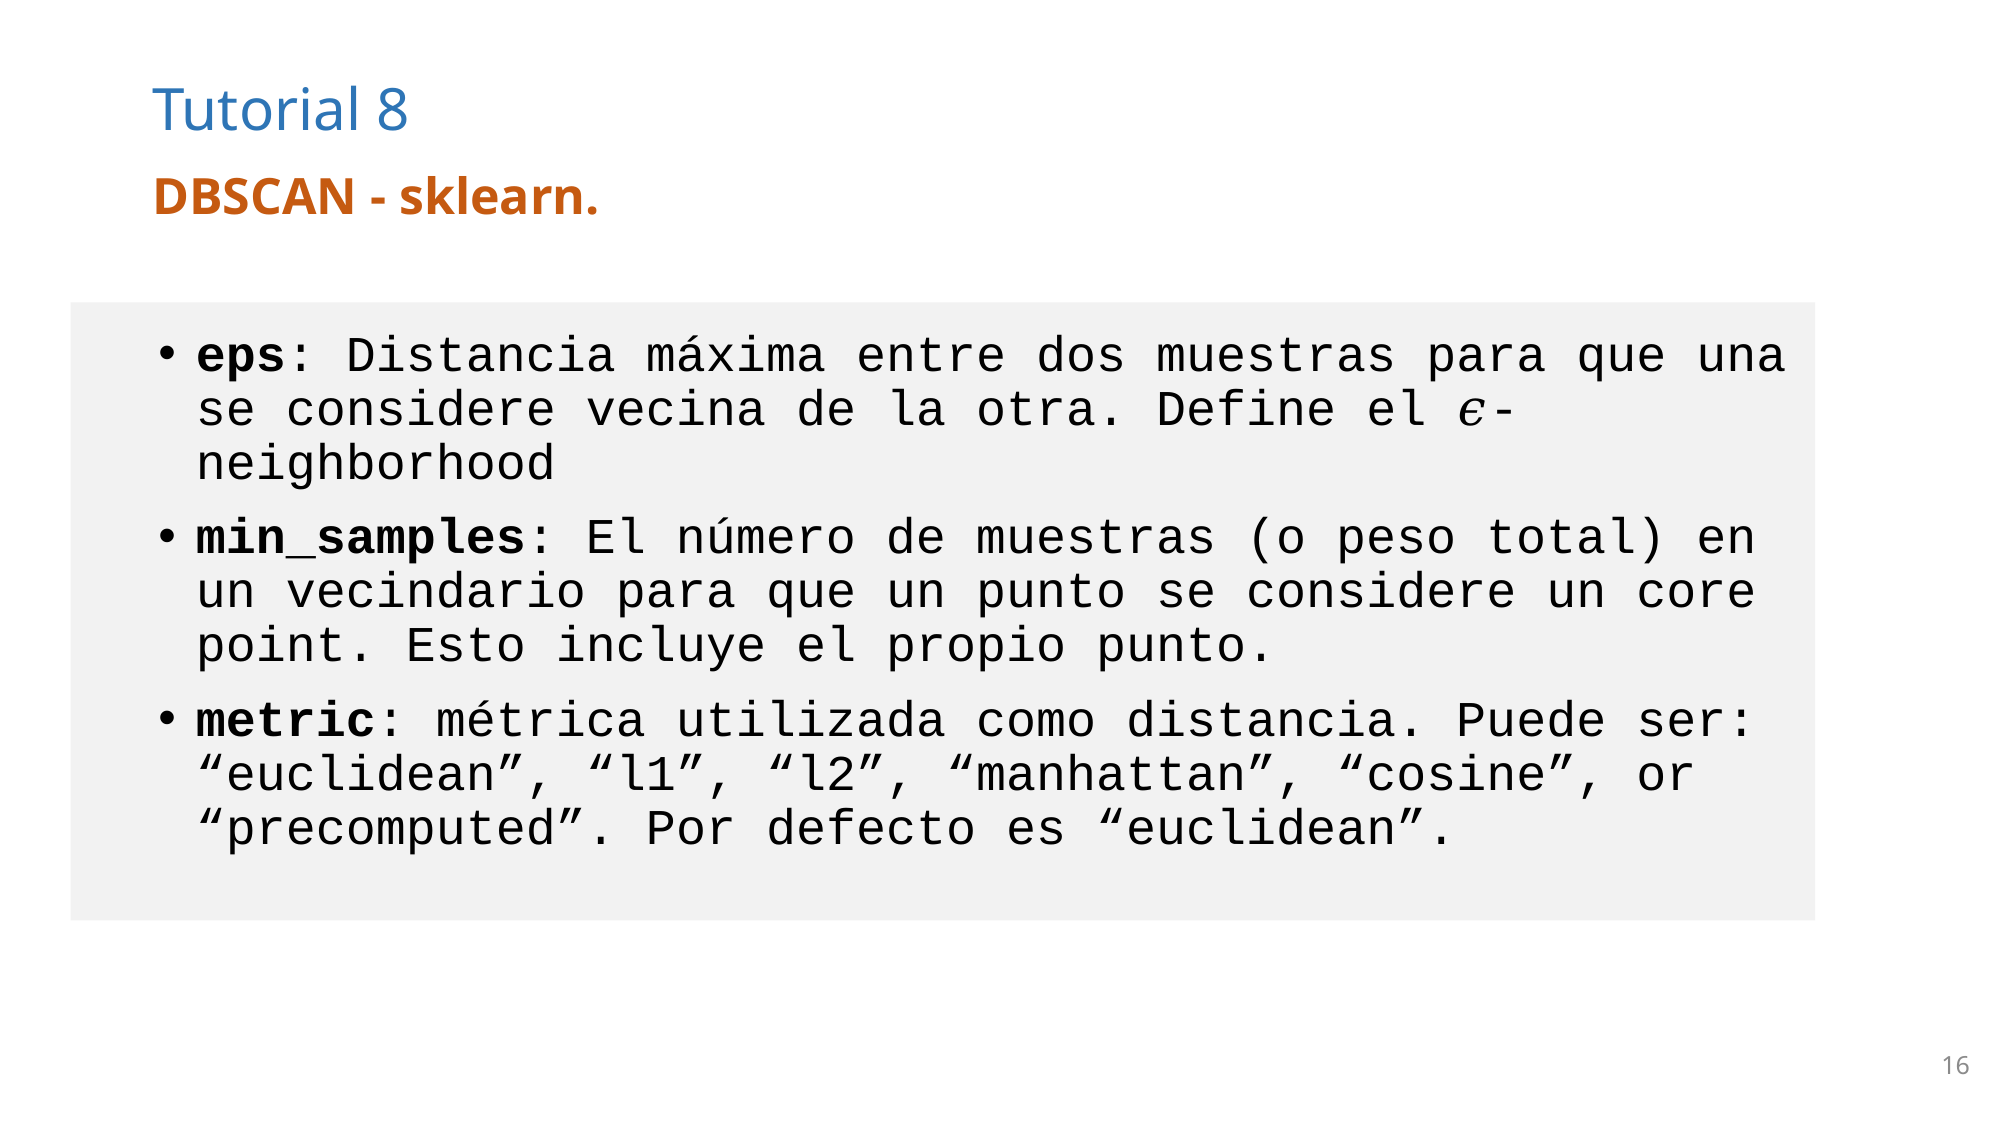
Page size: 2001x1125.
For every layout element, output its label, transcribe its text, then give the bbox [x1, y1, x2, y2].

list eps: Distancia máxima entre dos muestras para que una se considere vecina de la otra. Define el 𝜖-neighborhood min_samples: El número de muestras (o peso total) en un vecindario para que un punto se considere un core point. Esto incluye el propio punto. metric: métrica utilizada como distancia. Puede ser: “euclidean”, “l1”, “l2”, “manhattan”, “cosine”, or “precomputed”. Por defecto es “euclidean”. [143, 320, 1816, 1035]
title Tutorial 8 [137, 59, 1863, 163]
text_box [70, 301, 1816, 921]
list DBSCAN - sklearn. [137, 163, 1863, 300]
slide_number 16 [1534, 1037, 1985, 1097]
